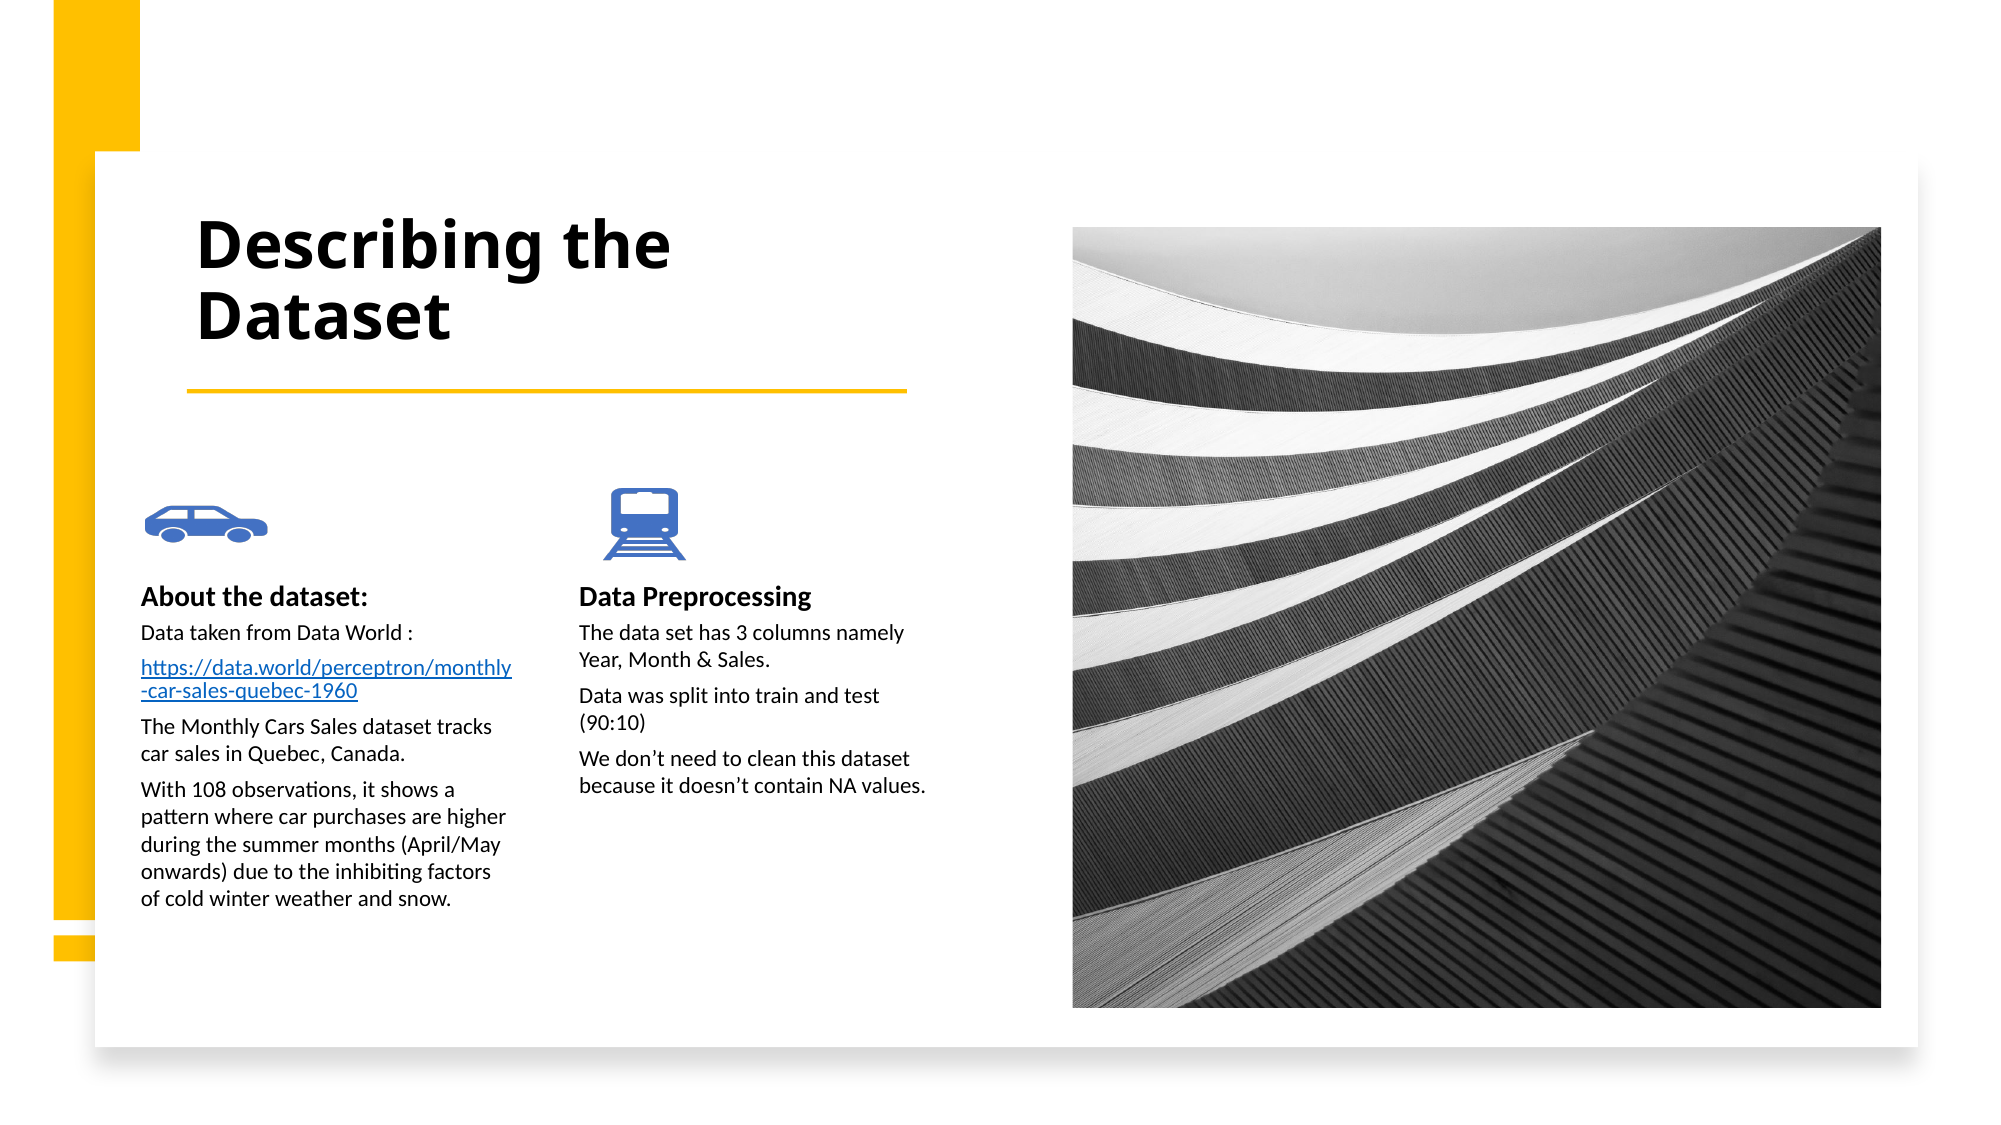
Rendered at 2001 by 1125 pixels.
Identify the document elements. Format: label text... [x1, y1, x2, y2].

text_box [0, 437, 139, 524]
text_box [94, 150, 1919, 1048]
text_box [139, 412, 954, 1008]
picture [1072, 226, 1882, 1008]
text_box [0, 0, 2000, 1125]
title Describing the Dataset [180, 203, 953, 362]
text_box [186, 388, 908, 395]
